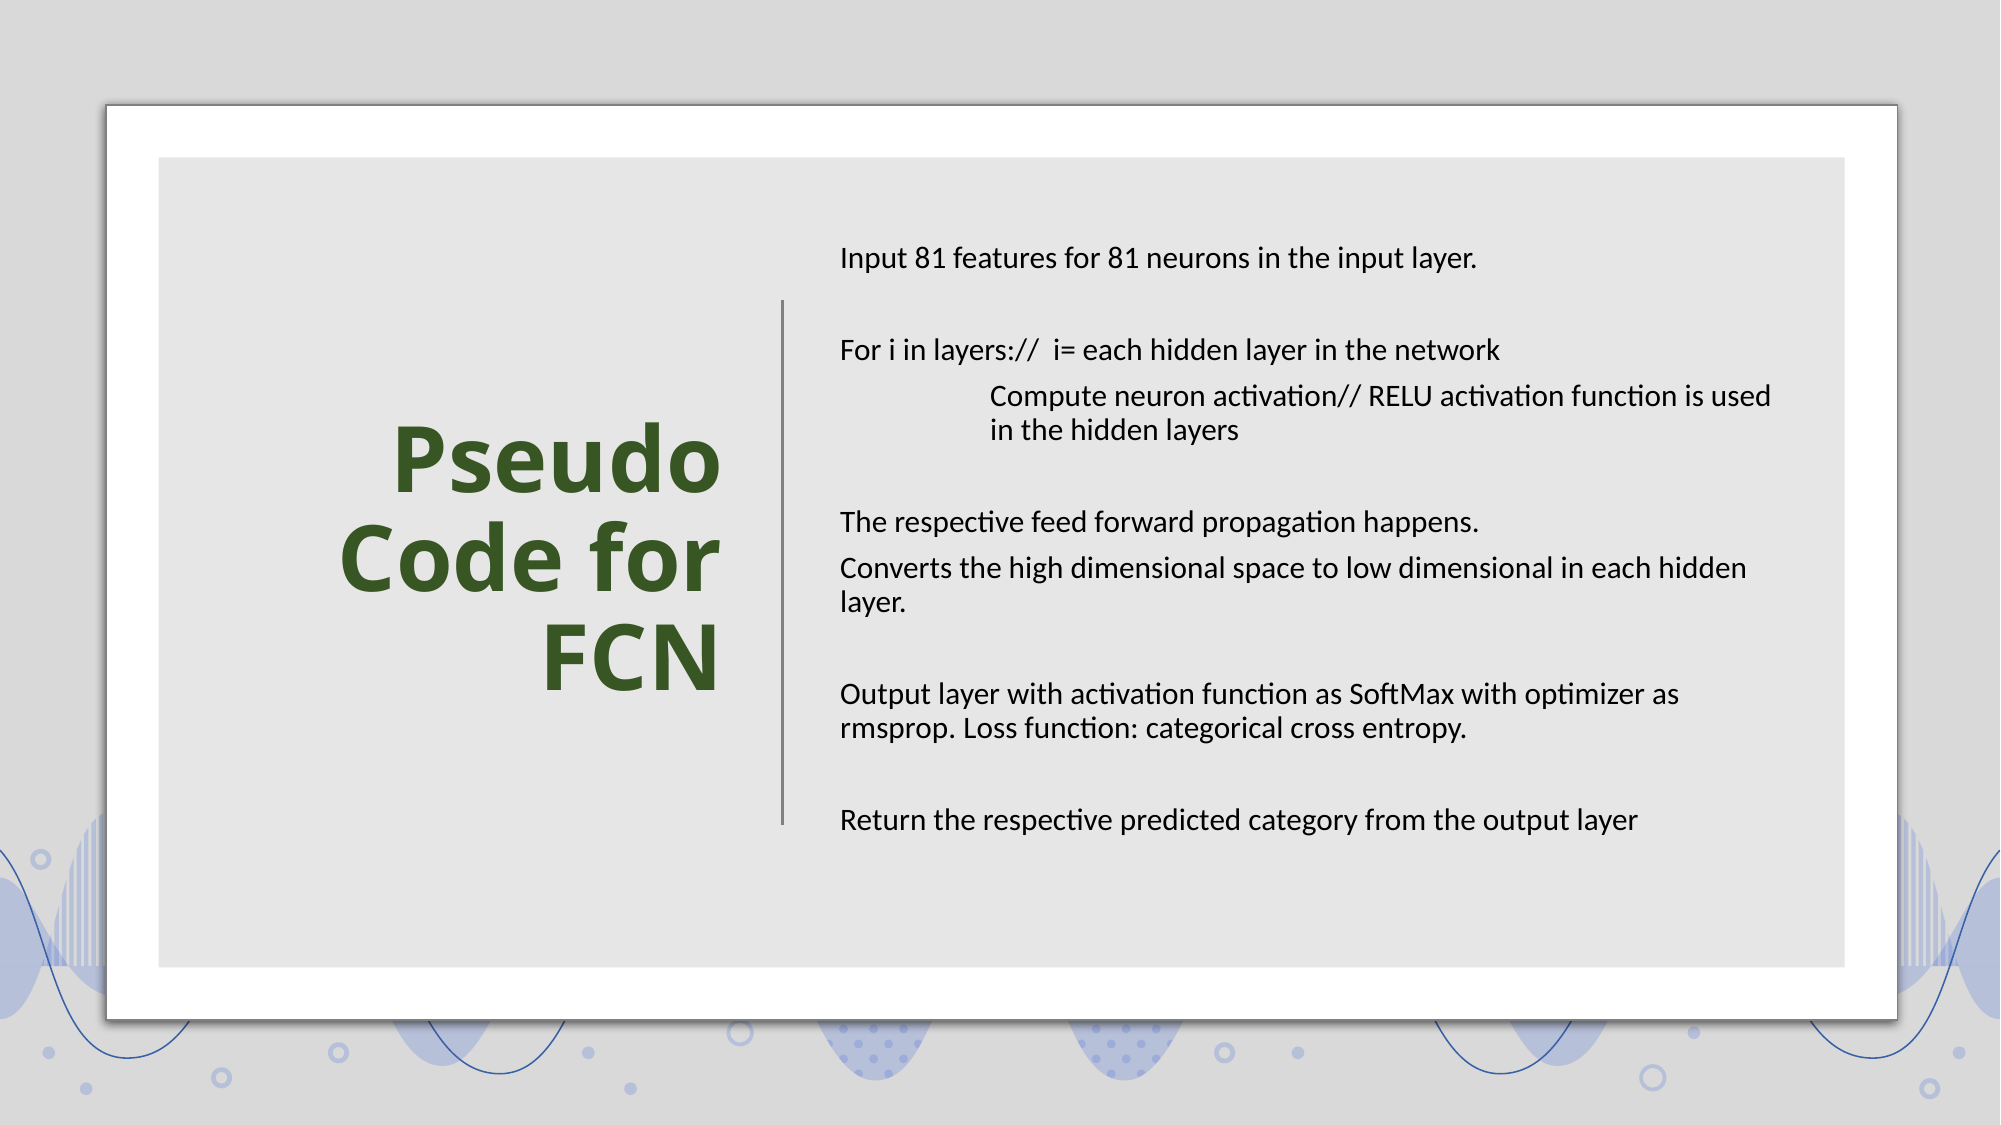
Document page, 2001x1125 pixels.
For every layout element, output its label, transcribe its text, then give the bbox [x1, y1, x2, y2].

text_box Input 81 features for 81 neurons in the input layer. For i in layers:// i= each hidden layer in the network Compute neuron activation// RELU activation function is used in the hidden layers The respective feed forward propagation happens. Converts the high dimensional space to low dimensional in each hidden layer. Output layer with activation function as SoftMax with optimizer as rmsprop. Loss function: categorical cross entropy. Return the respective predicted category from the output layer [825, 224, 1789, 900]
text_box [105, 104, 1898, 1021]
text_box [0, 0, 2000, 1125]
text_box [158, 156, 1846, 968]
title Pseudo Code for FCN [211, 224, 738, 900]
